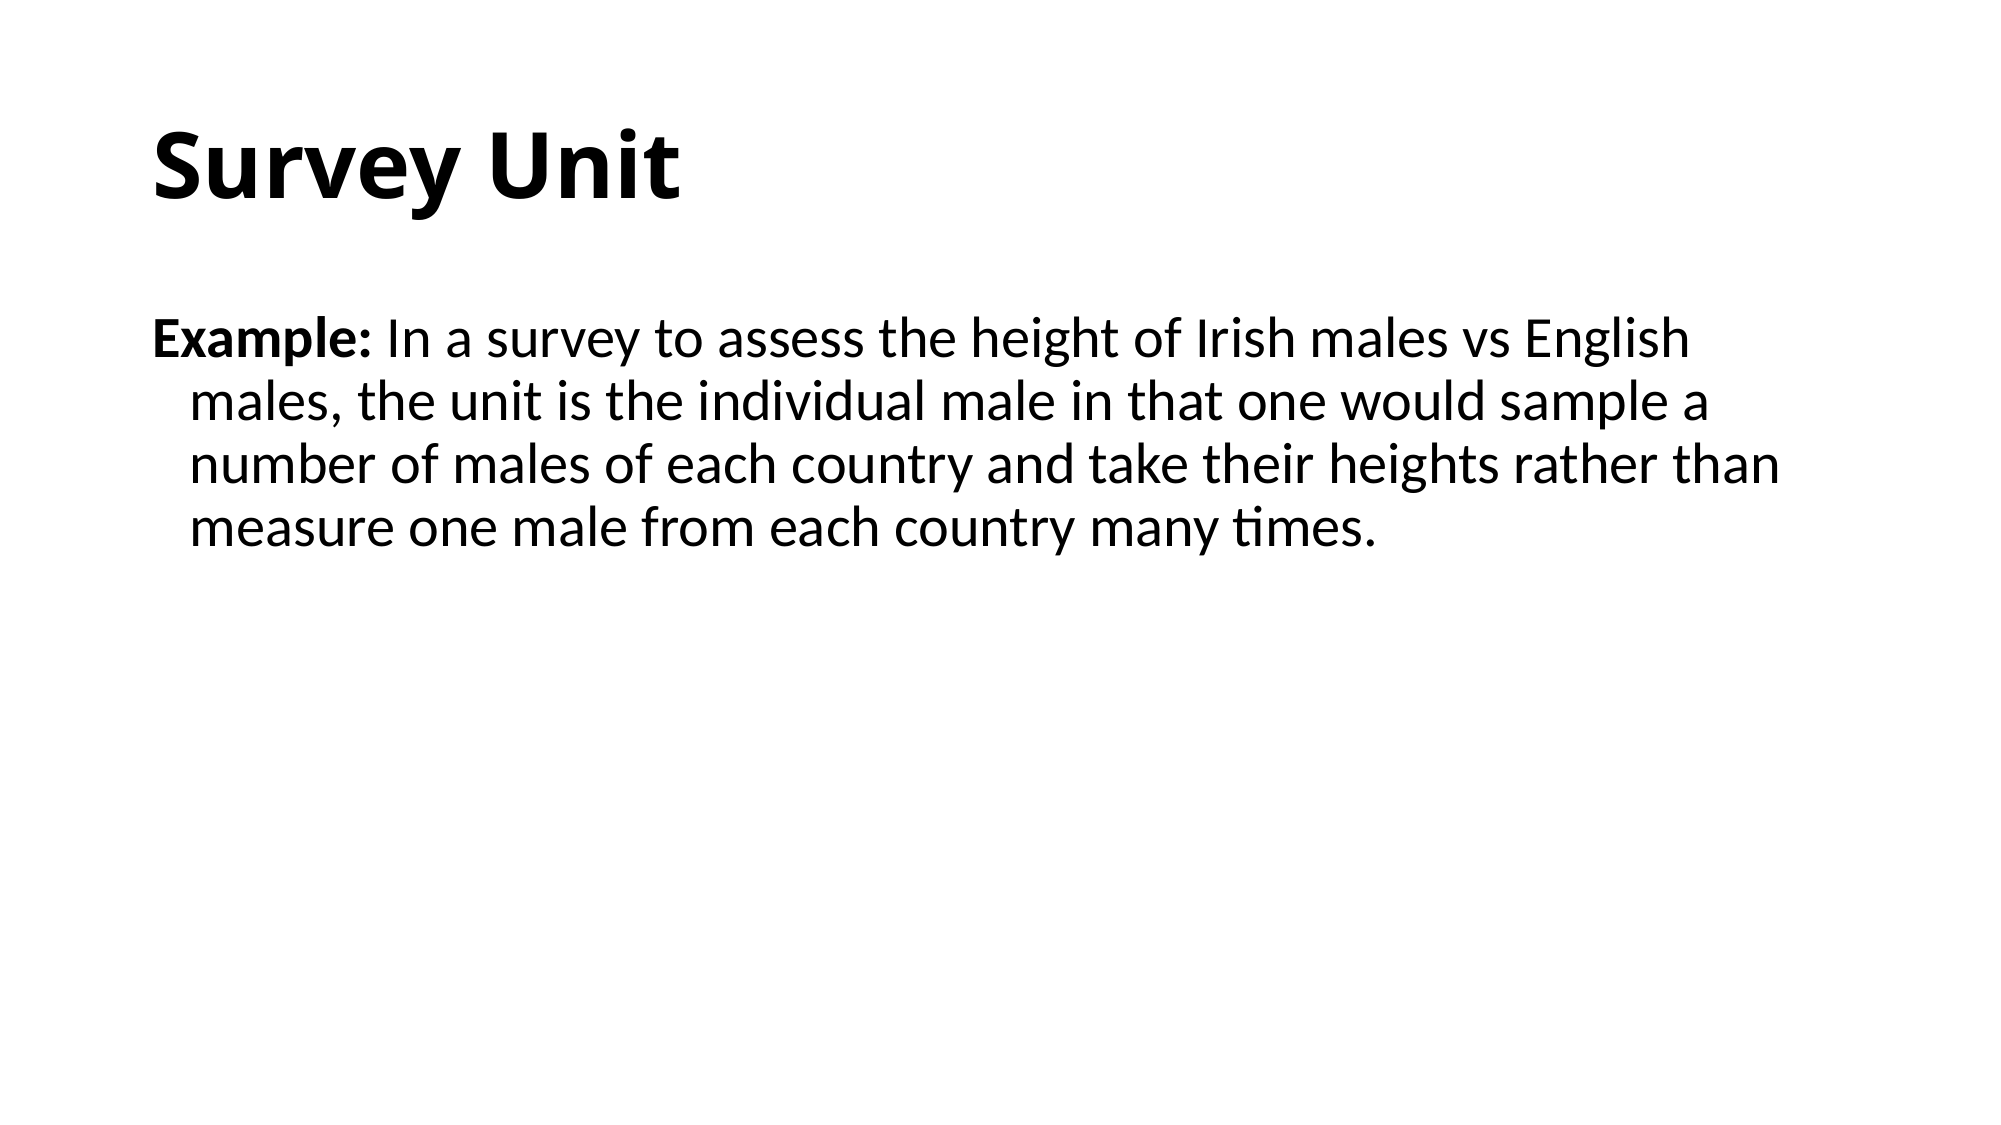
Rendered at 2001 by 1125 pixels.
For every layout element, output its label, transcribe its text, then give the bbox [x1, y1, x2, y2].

title Survey Unit [137, 59, 1863, 278]
list Example: In a survey to assess the height of Irish males vs English males, the unit is the individual male in that one would sample a number of males of each country and take their heights rather than measure one male from each country many times. [137, 299, 1863, 1014]
